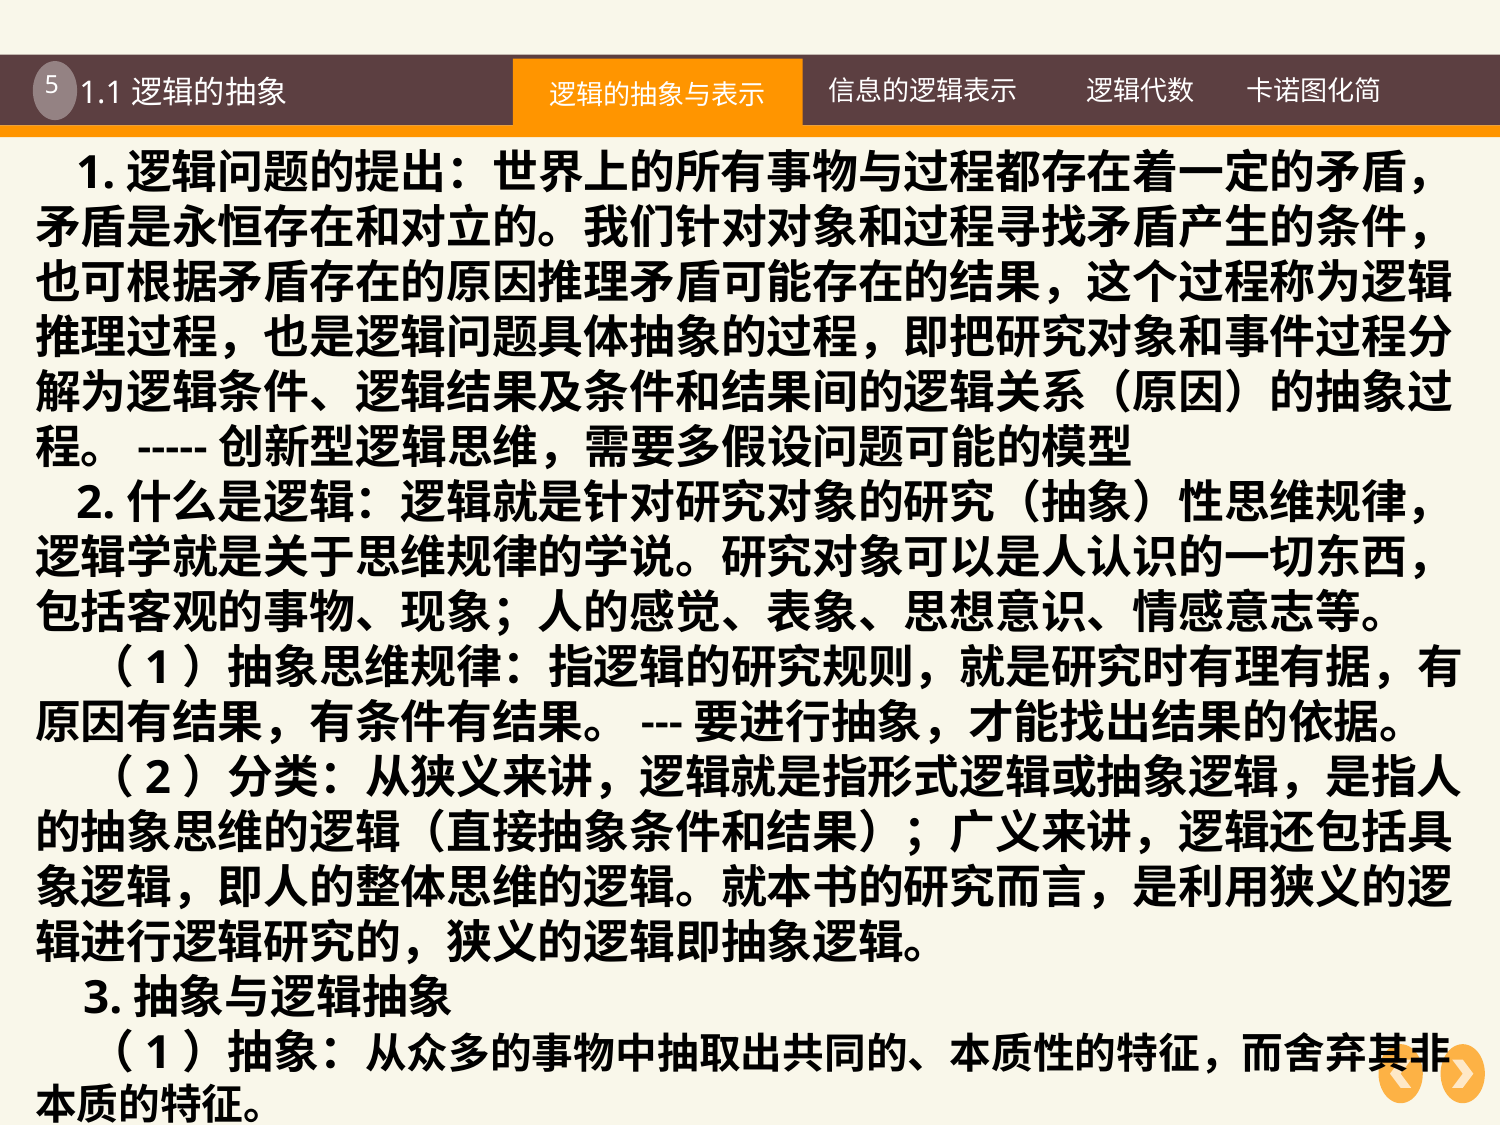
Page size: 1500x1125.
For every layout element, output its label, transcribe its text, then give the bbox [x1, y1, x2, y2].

text_box 1.逻辑问题的提出：世界上的所有事物与过程都存在着一定的矛盾，矛盾是永恒存在和对立的。我们针对对象和过程寻找矛盾产生的条件，也可根据矛盾存在的原因推理矛盾可能存在的结果，这个过程称为逻辑推理过程，也是逻辑问题具体抽象的过程，即把研究对象和事件过程分解为逻辑条件、逻辑结果及条件和结果间的逻辑关系（原因）的抽象过程。-----创新型逻辑思维，需要多假设问题可能的模型 2.什么是逻辑：逻辑就是针对研究对象的研究（抽象）性思维规律，逻辑学就是关于思维规律的学说。研究对象可以是人认识的一切东西，包括客观的事物、现象；人的感觉、表象、思想意识、情感意志等。 （1）抽象思维规律：指逻辑的研究规则，就是研究时有理有据，有原因有结果，有条件有结果。---要进行抽象，才能找出结果的依据。 （2）分类：从狭义来讲，逻辑就是指形式逻辑或抽象逻辑，是指人的抽象思维的逻辑（直接抽象条件和结果）；广义来讲，逻辑还包括具象逻辑，即人的整体思维的逻辑。就本书的研究而言，是利用狭义的逻辑进行逻辑研究的，狭义的逻辑即抽象逻辑。 3.抽象与逻辑抽象 （1）抽象：从众多的事物中抽取出共同的、本质性的特征，而舍弃其非本质的特征。 [23, 137, 1476, 1125]
text_box 1.1逻辑的抽象 [68, 66, 485, 115]
